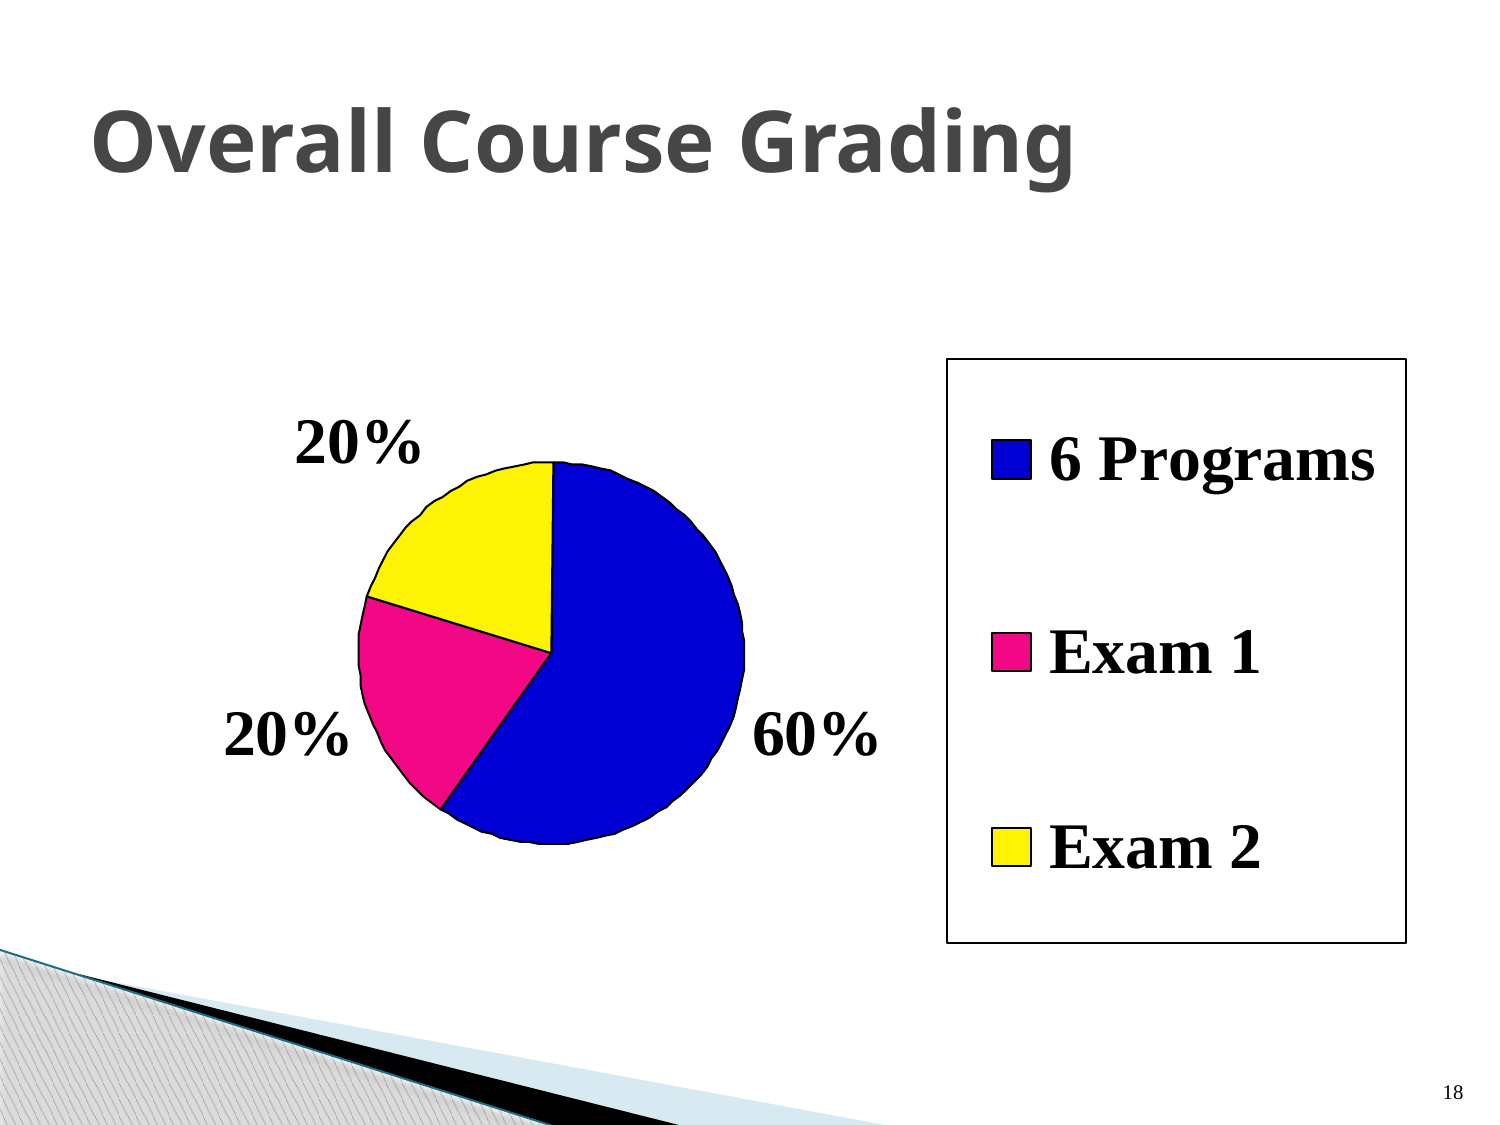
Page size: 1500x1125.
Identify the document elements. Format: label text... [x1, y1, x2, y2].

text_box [112, 224, 1426, 1088]
slide_number 18 [1418, 1051, 1479, 1112]
title Overall Course Grading [75, 45, 1425, 233]
